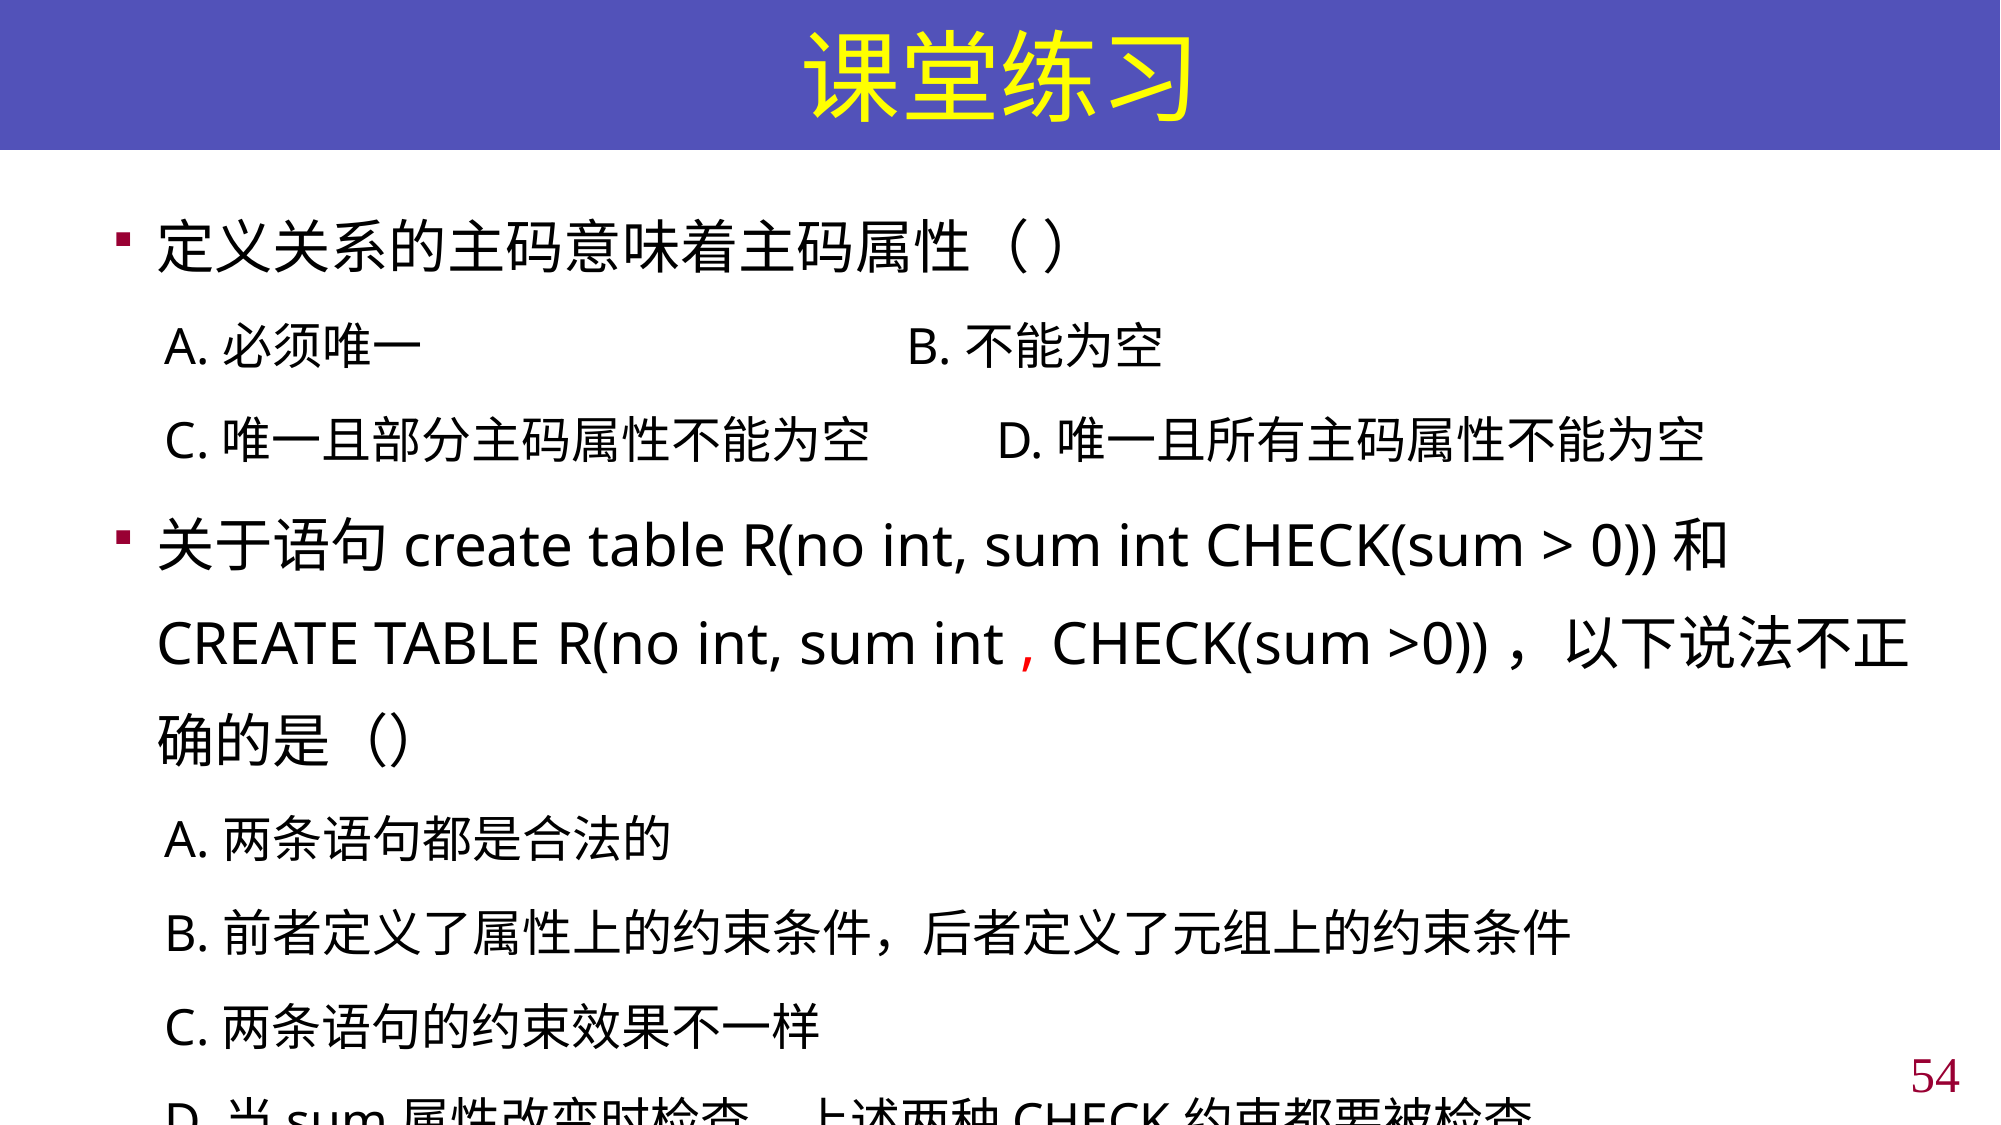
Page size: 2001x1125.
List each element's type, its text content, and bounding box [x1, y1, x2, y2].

title 课堂练习 [0, 0, 2000, 150]
list 定义关系的主码意味着主码属性（ ） A.必须唯一 B.不能为空 C.唯一且部分主码属性不能为空 D.唯一且所有主码属性不能为空 关于语句create table R(no int, sum int CHECK(sum > 0))和CREATE TABLE R(no int, sum int , CHECK(sum >0))，以下说法不正确的是（） A.两条语句都是合法的 B.前者定义了属性上的约束条件，后者定义了元组上的约束条件 C.两条语句的约束效果不一样 D.当sum属性改变时检查，上述两种CHECK约束都要被检查 [97, 174, 1950, 1073]
slide_number 53 [1550, 1048, 1975, 1096]
